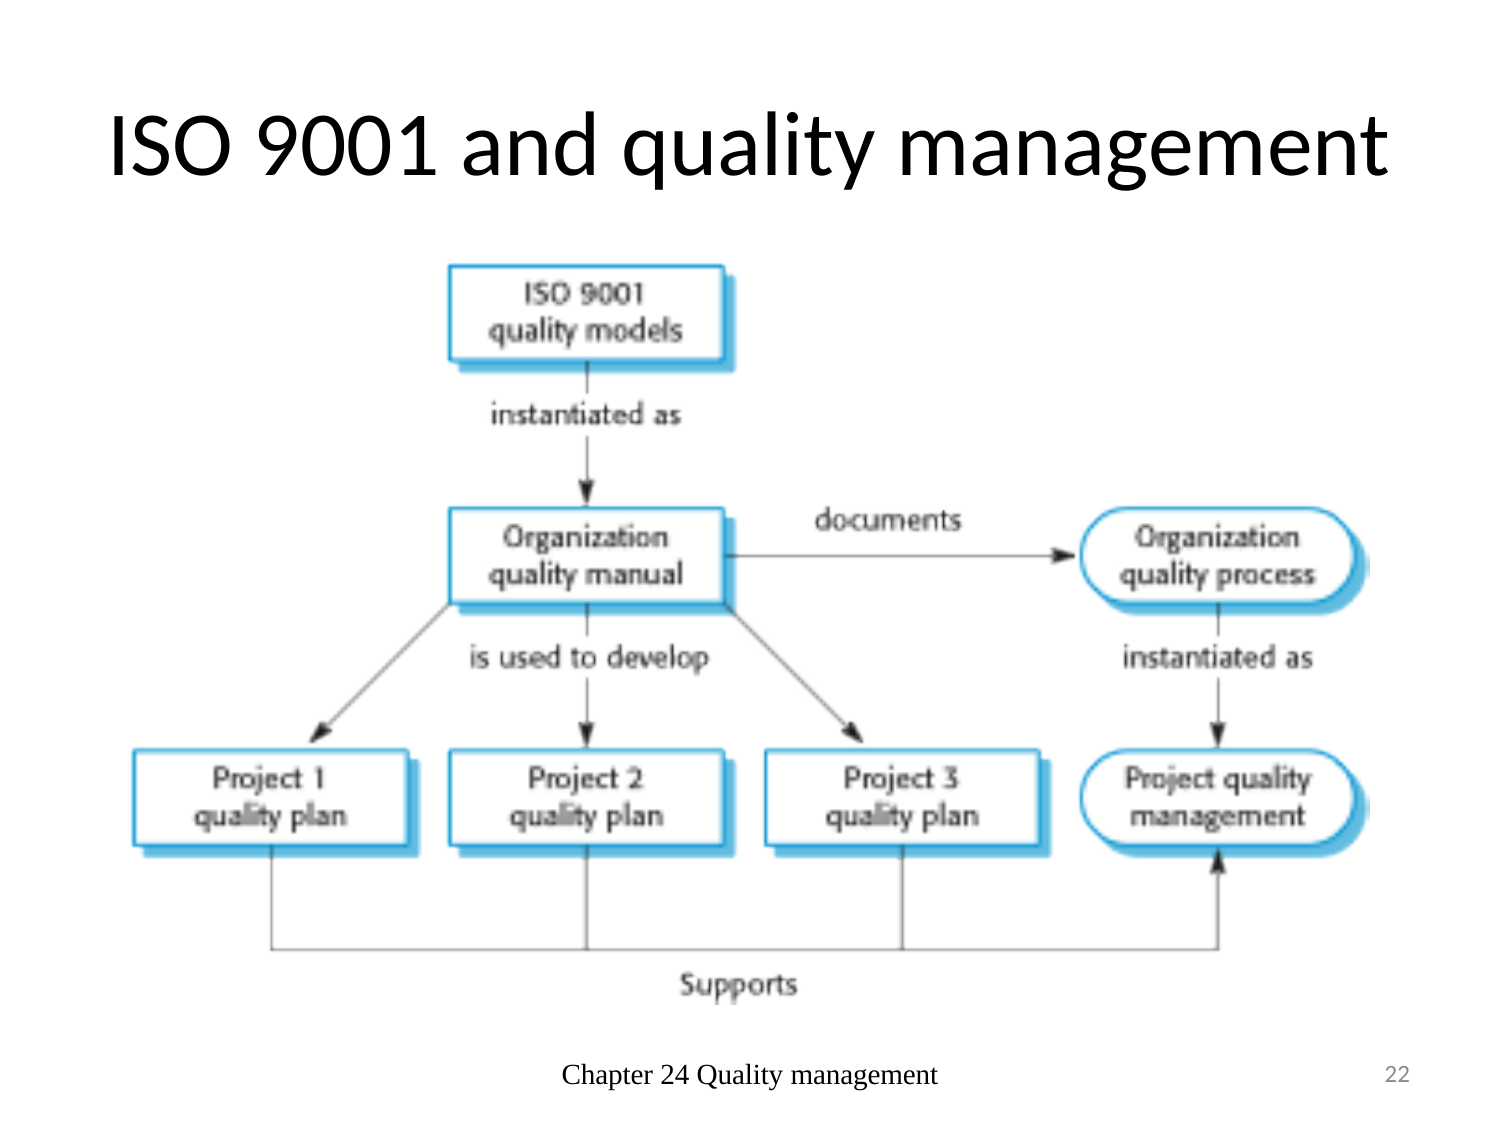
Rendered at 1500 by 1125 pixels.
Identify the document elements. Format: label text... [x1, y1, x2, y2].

title ISO 9001 and quality management [75, 45, 1425, 233]
footer Chapter 24 Quality management [512, 1042, 988, 1103]
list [74, 262, 1426, 1006]
slide_number 22 [1074, 1042, 1425, 1103]
